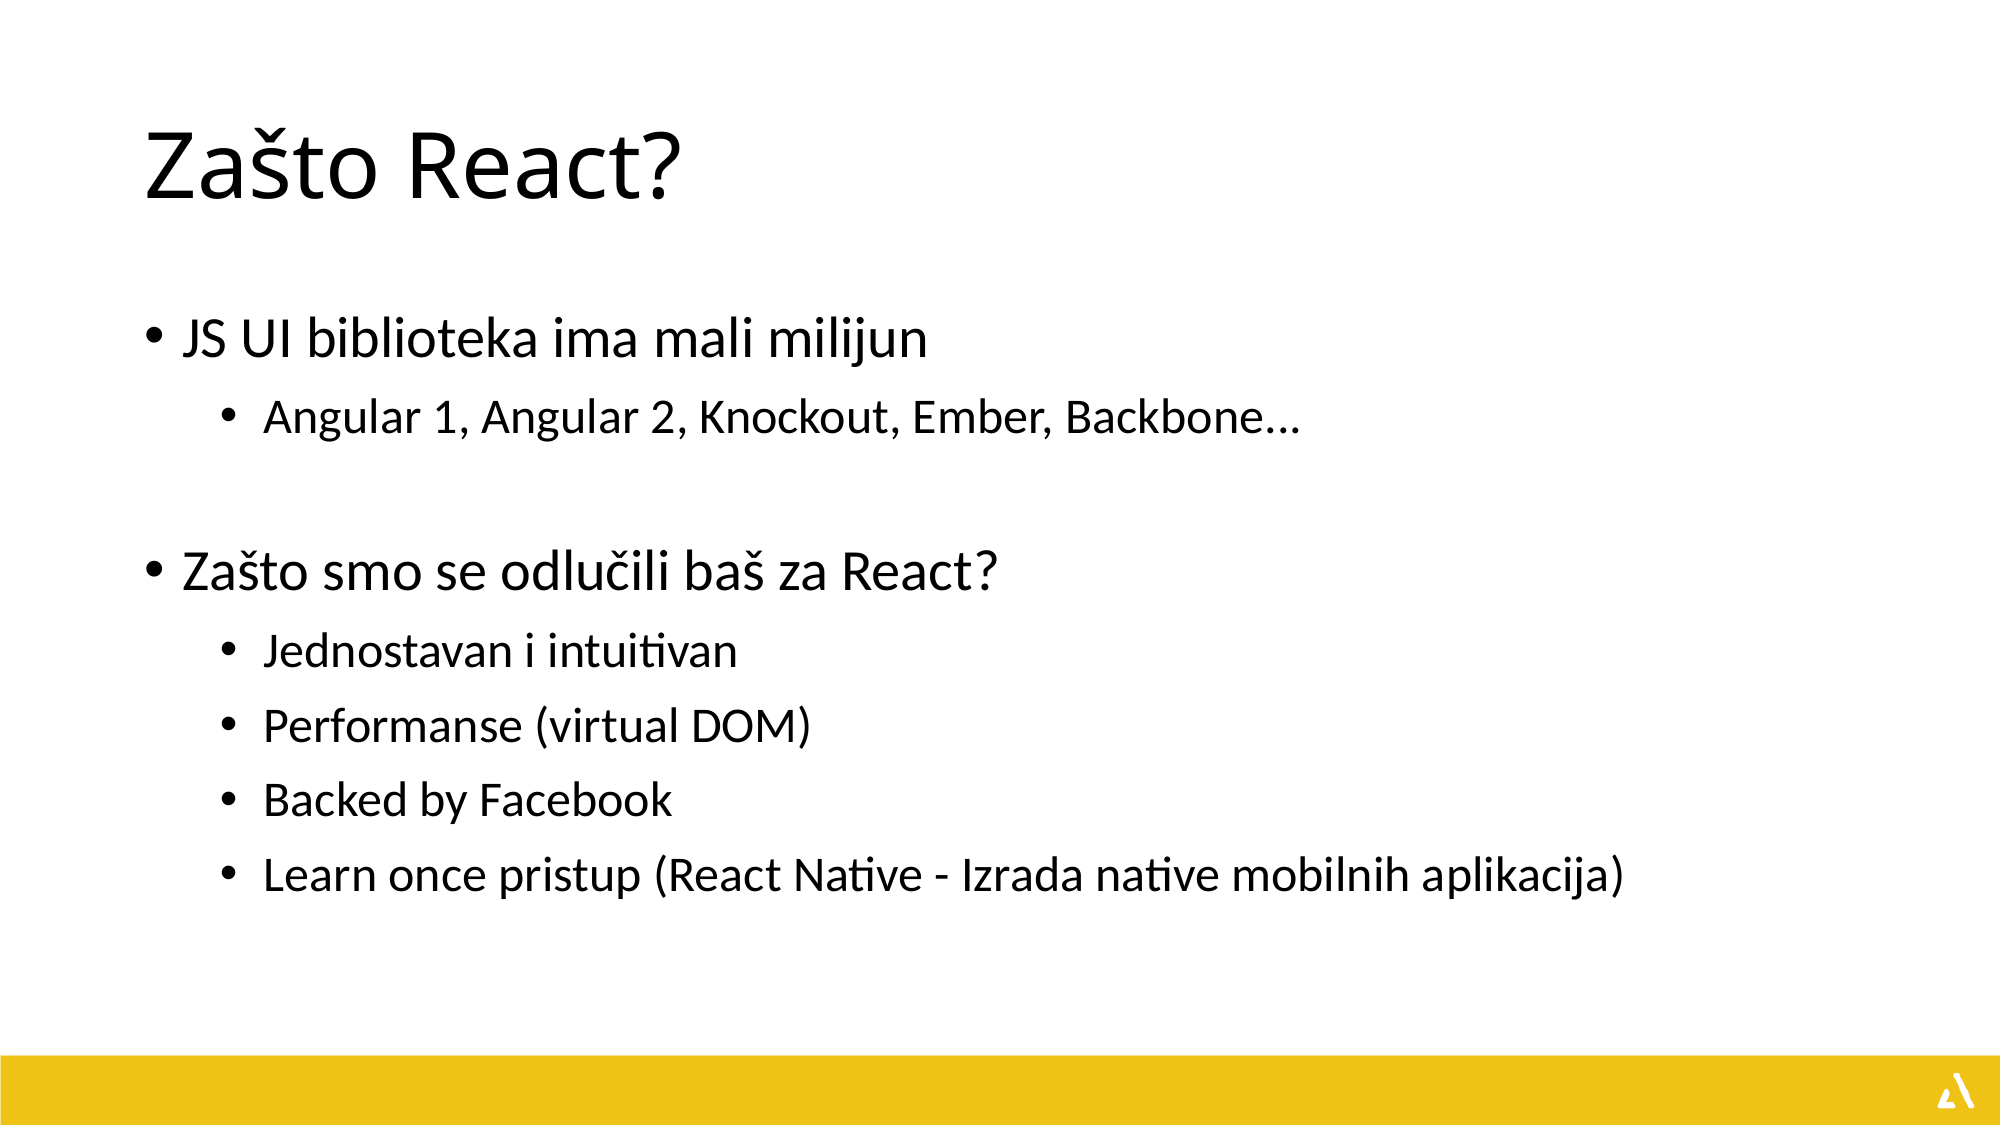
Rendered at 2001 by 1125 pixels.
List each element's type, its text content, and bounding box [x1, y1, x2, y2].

list JS UI biblioteka ima mali milijun Angular 1, Angular 2, Knockout, Ember, Backbone... Zašto smo se odlučili baš za React? Jednostavan i intuitivan Performanse (virtual DOM) Backed by Facebook Learn once pristup (React Native - Izrada native mobilnih aplikacija) [136, 298, 1863, 1014]
picture [0, 1055, 2000, 1125]
title Zašto React? [136, 59, 1863, 278]
